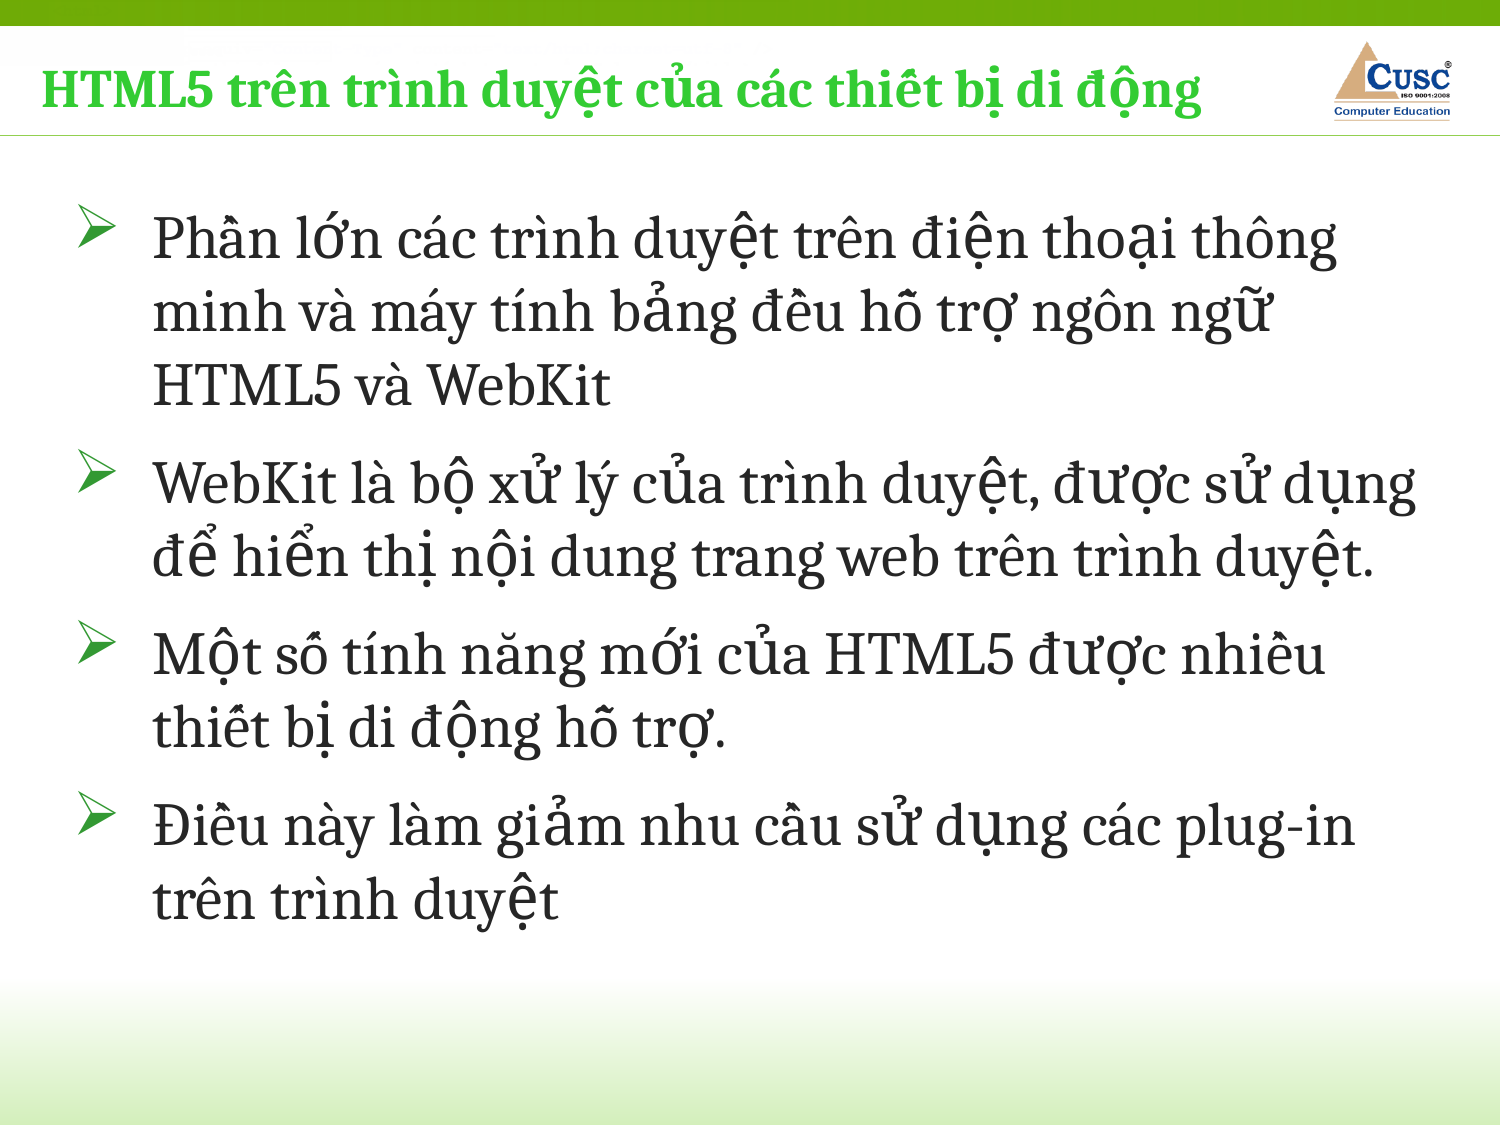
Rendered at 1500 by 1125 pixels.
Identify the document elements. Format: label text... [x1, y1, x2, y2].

picture [0, 0, 1500, 135]
picture [0, 136, 1500, 979]
list HTML5 trên trình duyệt của các thiết bị di động [41, 37, 1447, 135]
list Phần lớn các trình duyệt trên điện thoại thông minh và máy tính bảng đều hỗ trợ ngôn ngữ HTML5 và WebKit WebKit là bộ xử lý của trình duyệt, được sử dụng để hiển thị nội dung trang web trên trình duyệt. Một số tính năng mới của HTML5 được nhiều thiết bị di động hỗ trợ. Điều này làm giảm nhu cầu sử dụng các plug-in trên trình duyệt [72, 197, 1428, 952]
